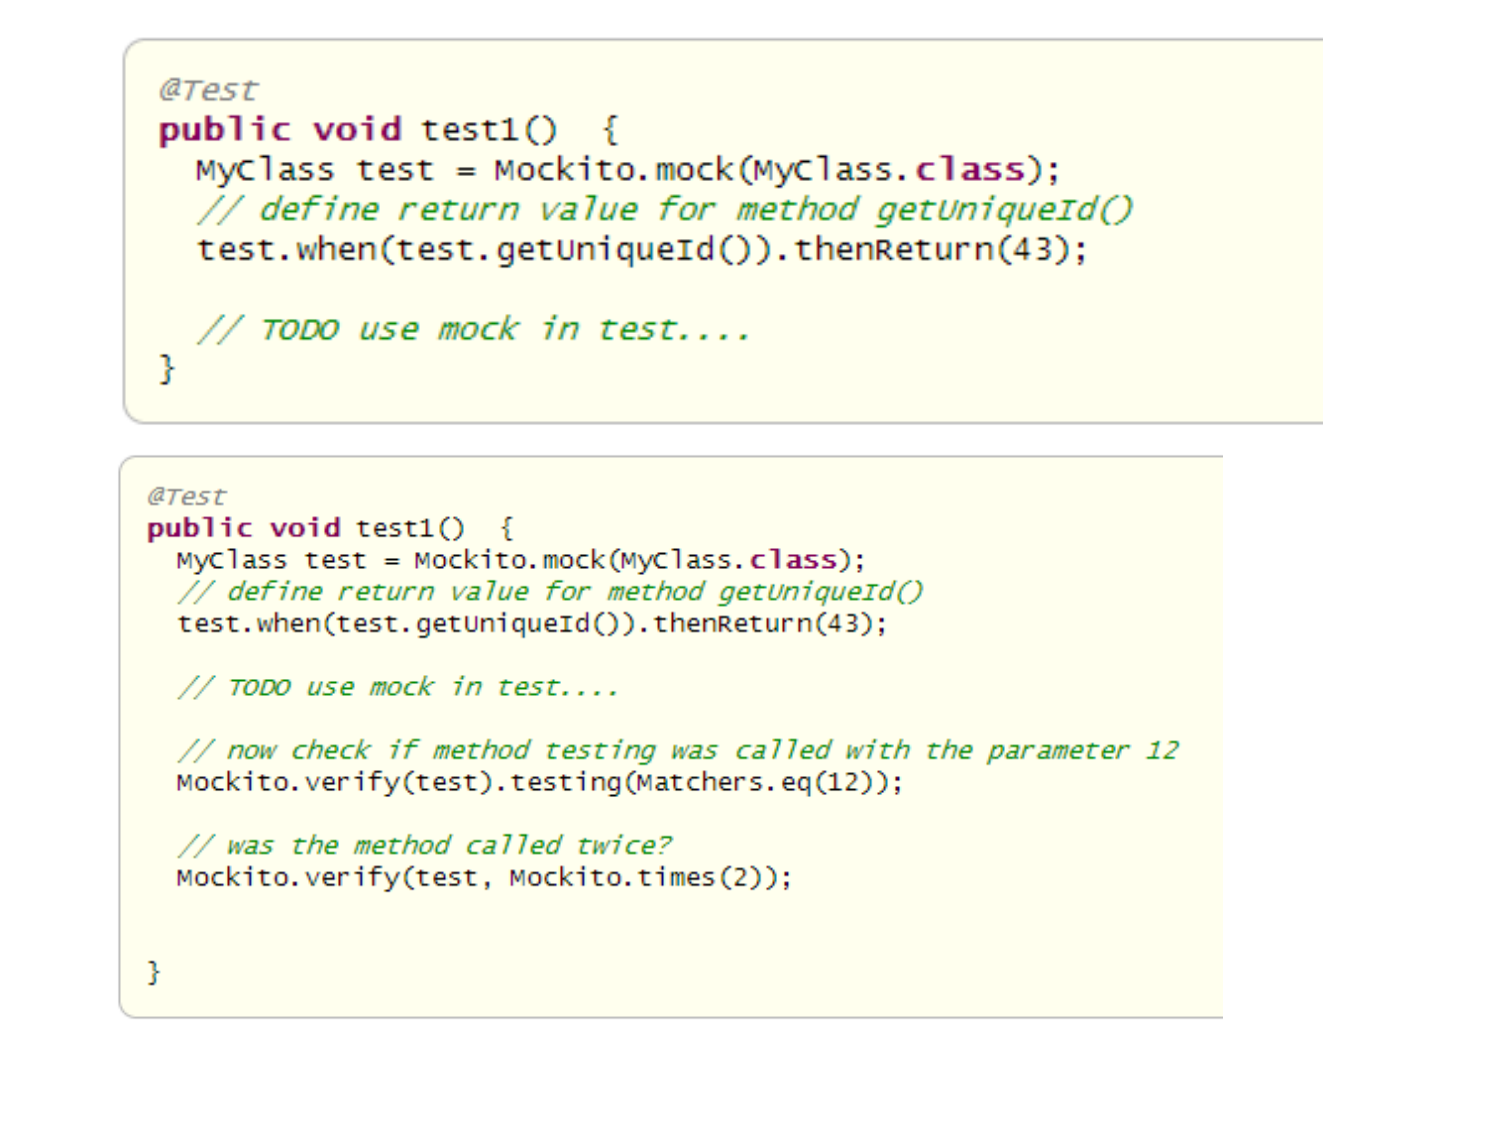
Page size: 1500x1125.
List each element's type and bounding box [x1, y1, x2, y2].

picture [111, 18, 1324, 1037]
